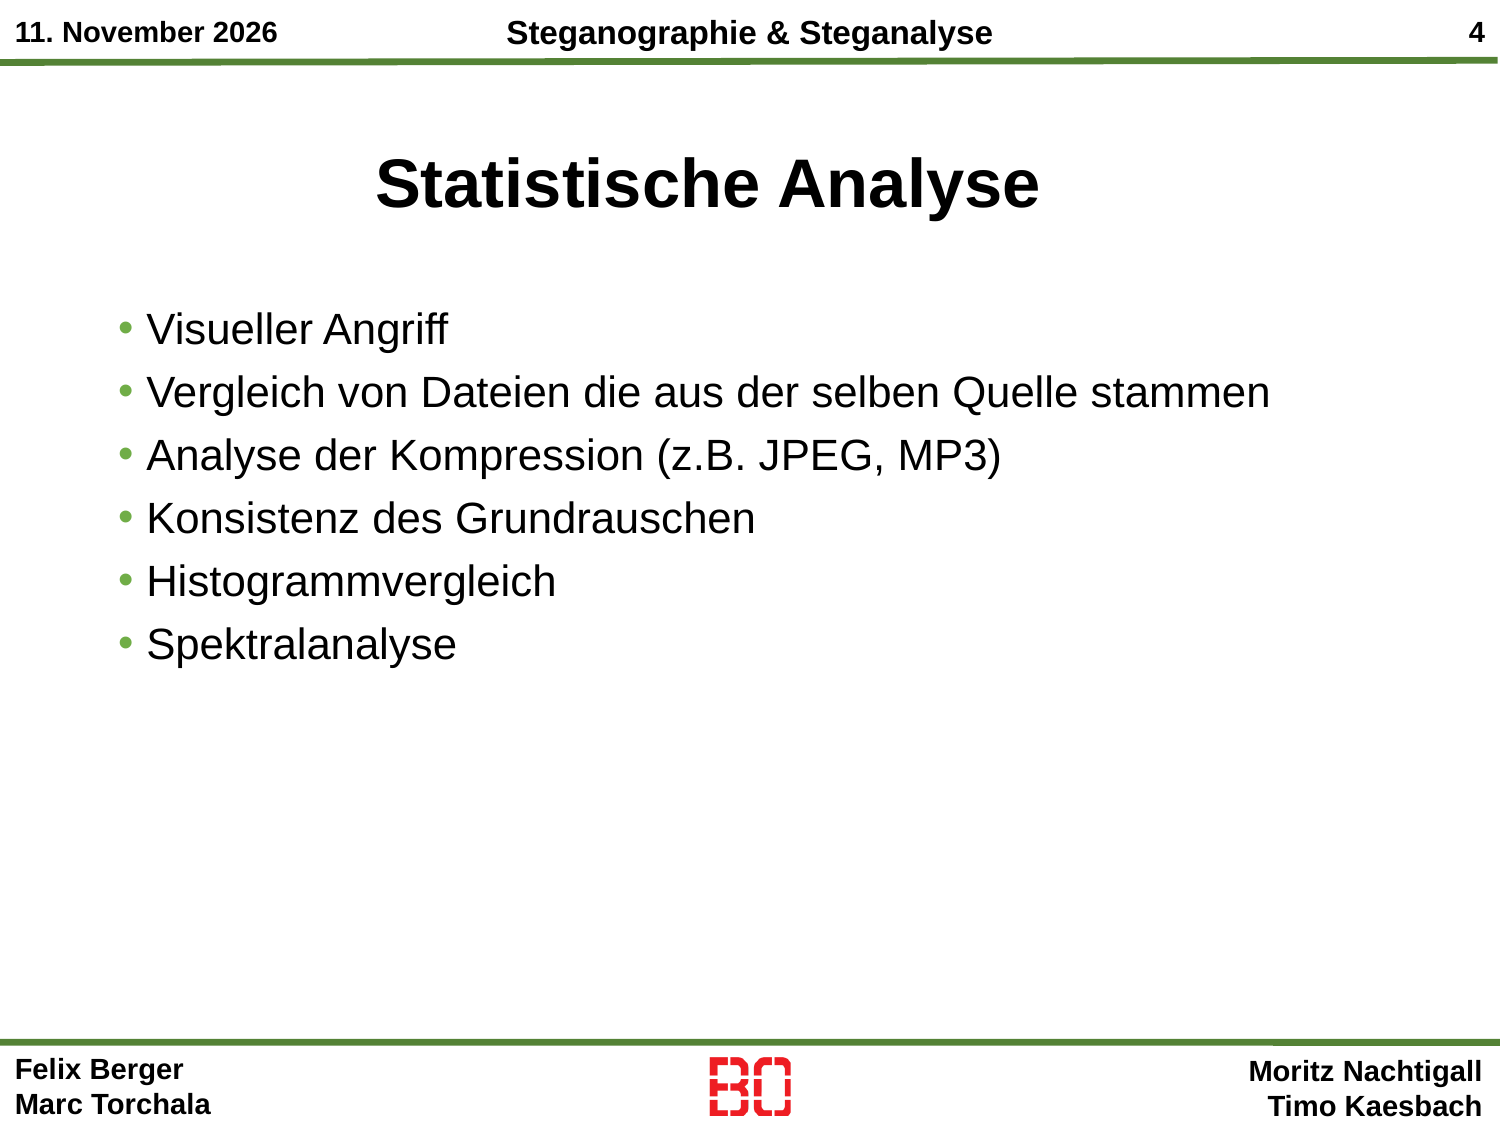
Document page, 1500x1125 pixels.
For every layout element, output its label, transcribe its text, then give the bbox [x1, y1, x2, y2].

title Statistische Analyse [103, 76, 1397, 295]
list Visueller Angriff Vergleich von Dateien die aus der selben Quelle stammen Analyse der Kompression (z.B. JPEG, MP3) Konsistenz des Grundrauschen Histogrammvergleich Spektralanalyse [103, 299, 1397, 1014]
